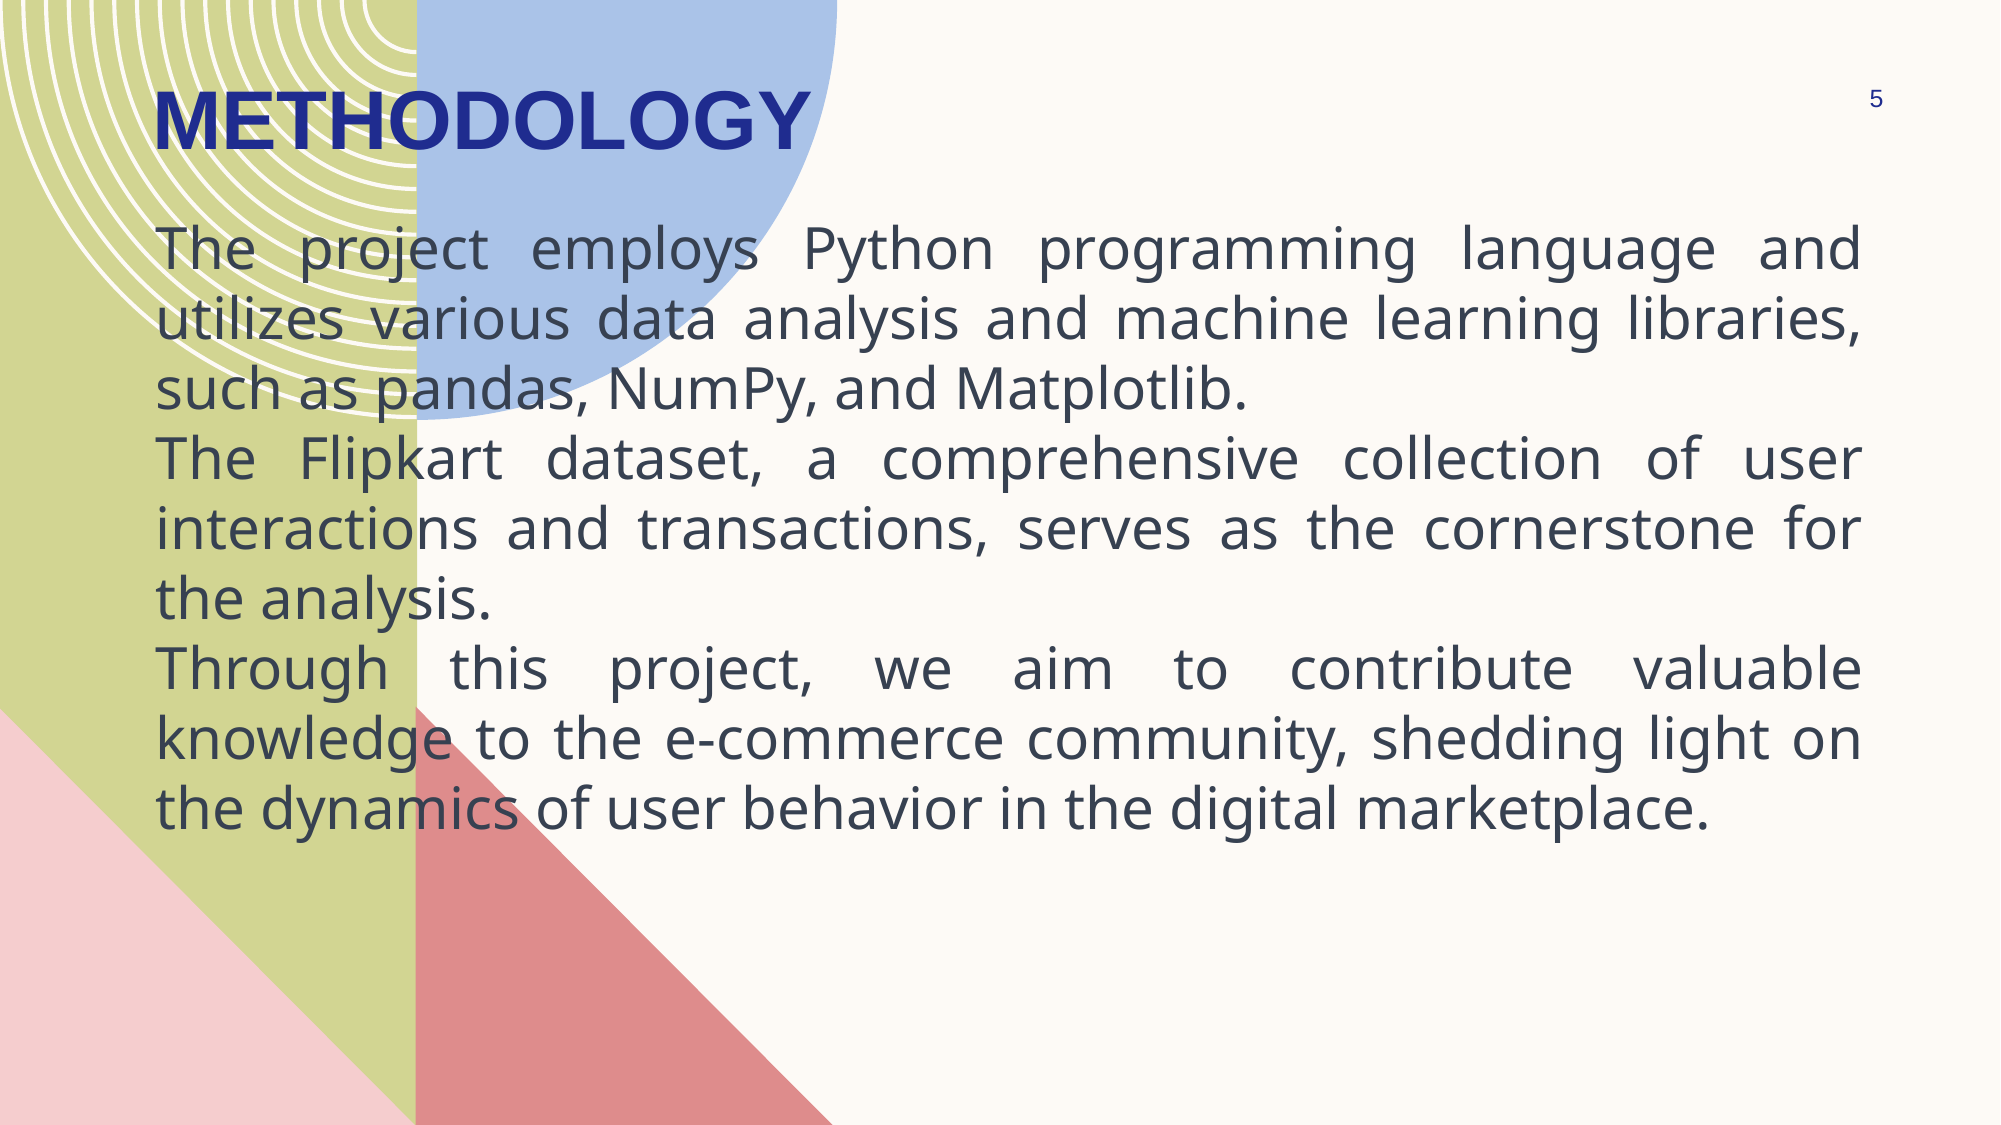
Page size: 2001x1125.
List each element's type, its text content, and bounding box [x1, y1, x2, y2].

slide_number 5 [1795, 75, 1958, 120]
text_box The project employs Python programming language and utilizes various data analysis and machine learning libraries, such as pandas, NumPy, and Matplotlib. The Flipkart dataset, a comprehensive collection of user interactions and transactions, serves as the cornerstone for the analysis. Through this project, we aim to contribute valuable knowledge to the e-commerce community, shedding light on the dynamics of user behavior in the digital marketplace. [140, 203, 1878, 919]
title METHODOLOGY [152, 66, 893, 174]
